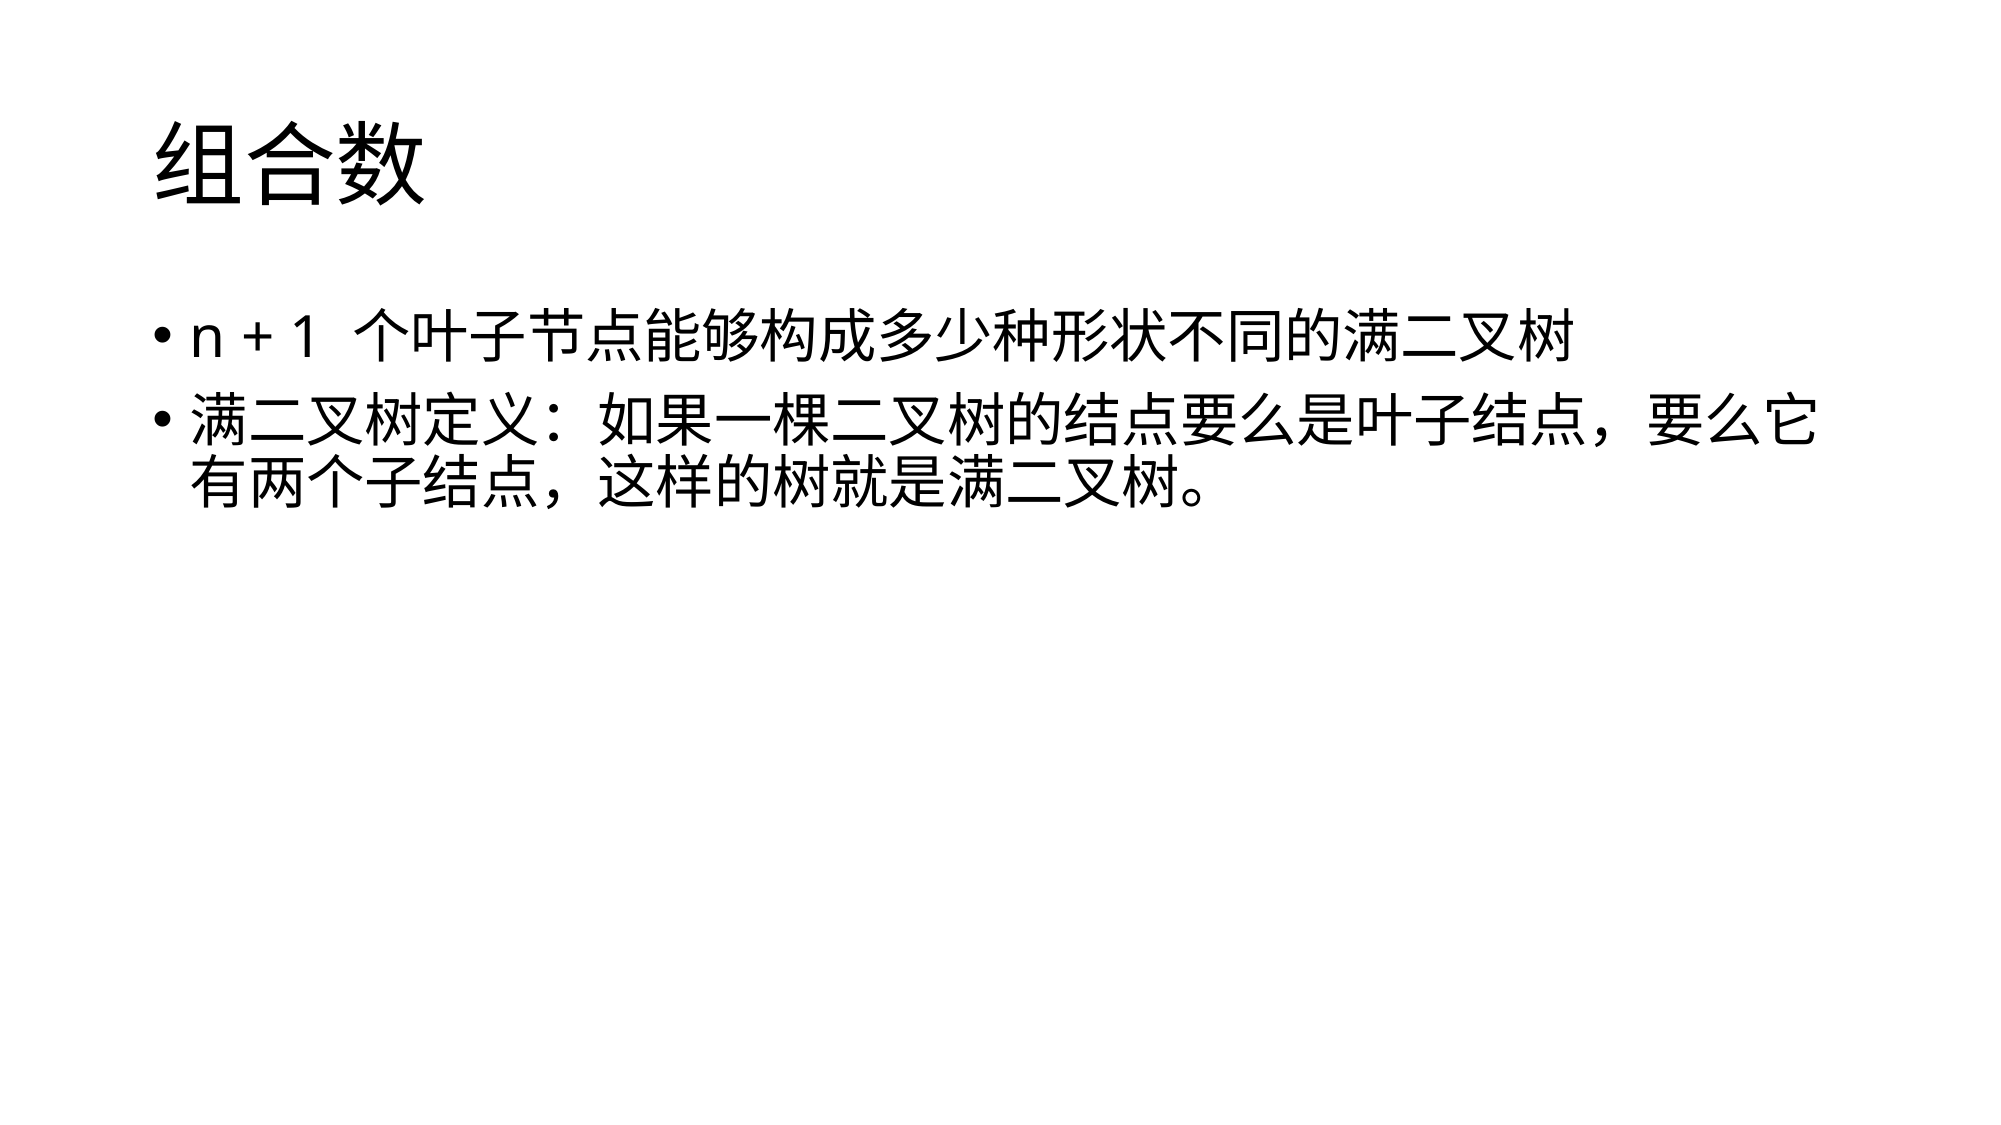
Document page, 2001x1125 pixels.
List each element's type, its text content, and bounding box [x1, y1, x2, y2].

title 组合数 [137, 59, 1863, 278]
list n + 1 个叶子节点能够构成多少种形状不同的满二叉树 满二叉树定义：如果一棵二叉树的结点要么是叶子结点，要么它有两个子结点，这样的树就是满二叉树。 [137, 299, 1863, 1014]
